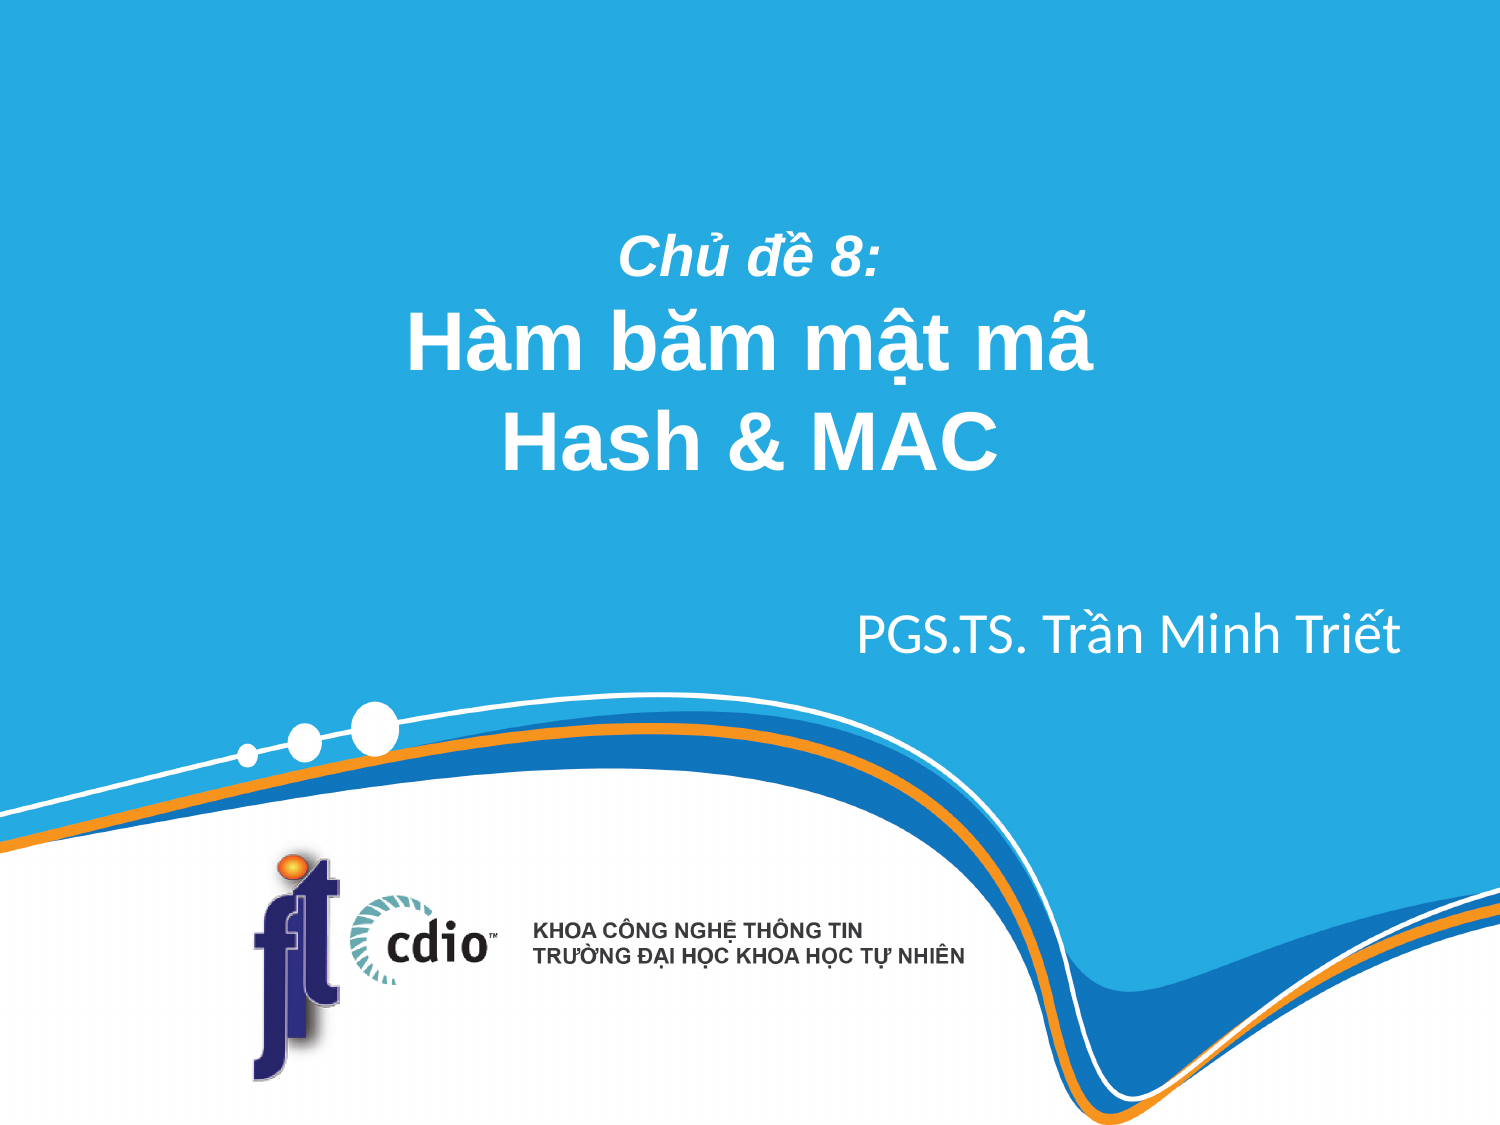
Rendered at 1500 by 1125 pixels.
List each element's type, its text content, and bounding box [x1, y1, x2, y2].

text_box PGS.TS. Trần Minh Triết [841, 587, 1417, 673]
title Chủ đề 8: Hàm băm mật mã Hash & MAC [112, 275, 1388, 430]
picture [0, 0, 1500, 1125]
